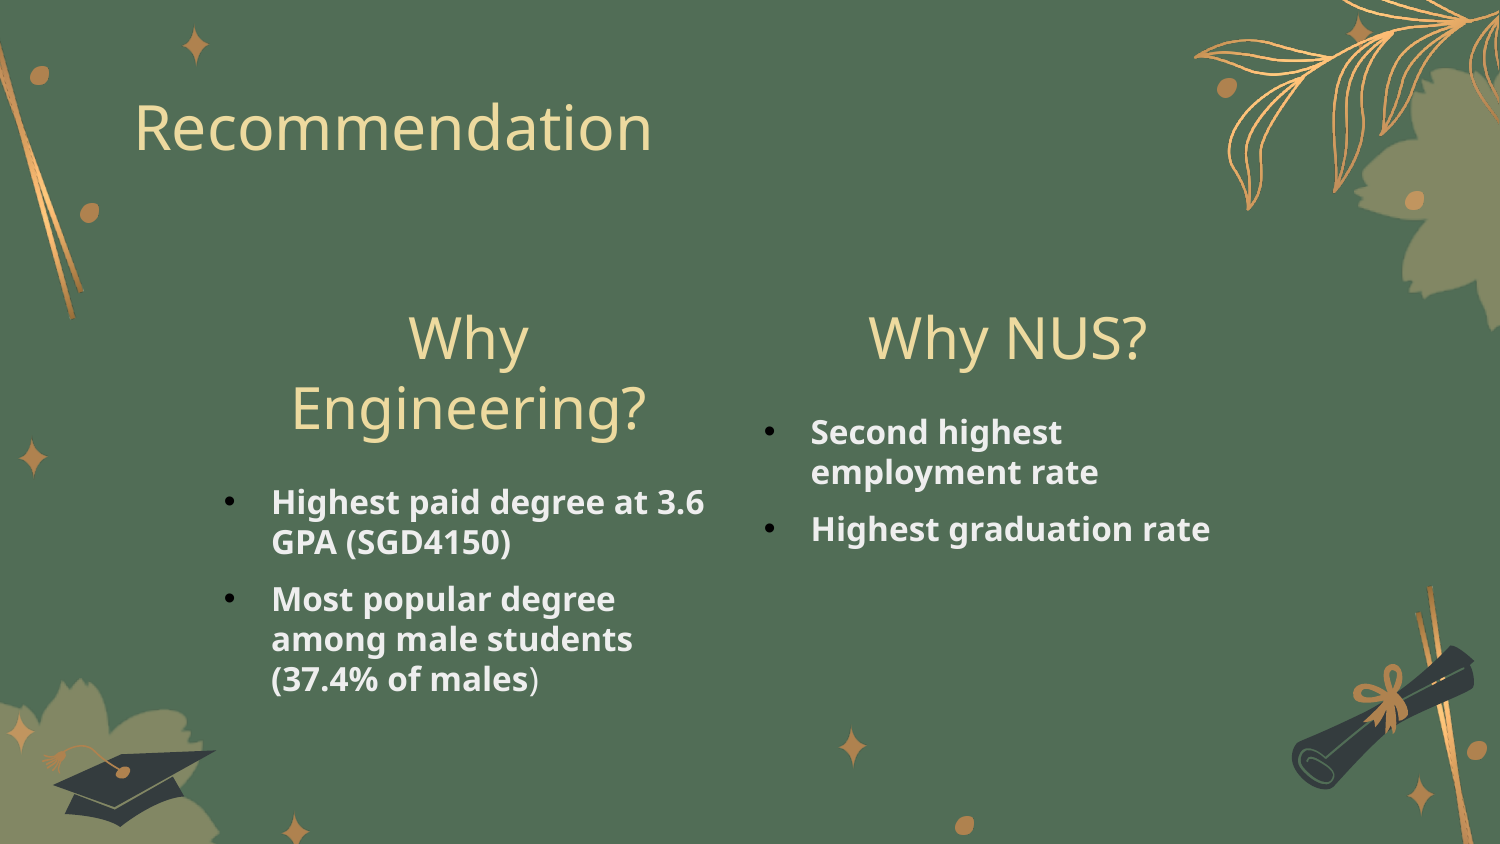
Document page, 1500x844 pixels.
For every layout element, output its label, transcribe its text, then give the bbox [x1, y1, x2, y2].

text_box Why Engineering? Highest paid degree at 3.6 GPA (SGD4150) Most popular degree among male students (37.4% of males) [209, 293, 729, 706]
picture [0, 678, 228, 844]
picture [0, 0, 116, 320]
picture [18, 435, 48, 480]
picture [1193, 0, 1500, 338]
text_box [1277, 669, 1489, 768]
picture [1384, 585, 1469, 669]
picture [181, 23, 210, 67]
picture [838, 724, 868, 769]
picture [1406, 768, 1500, 844]
text_box Why NUS? Second highest employment rate Highest graduation rate [748, 293, 1269, 596]
title Recommendation [118, 72, 1382, 167]
picture [281, 810, 310, 844]
picture [955, 816, 974, 835]
